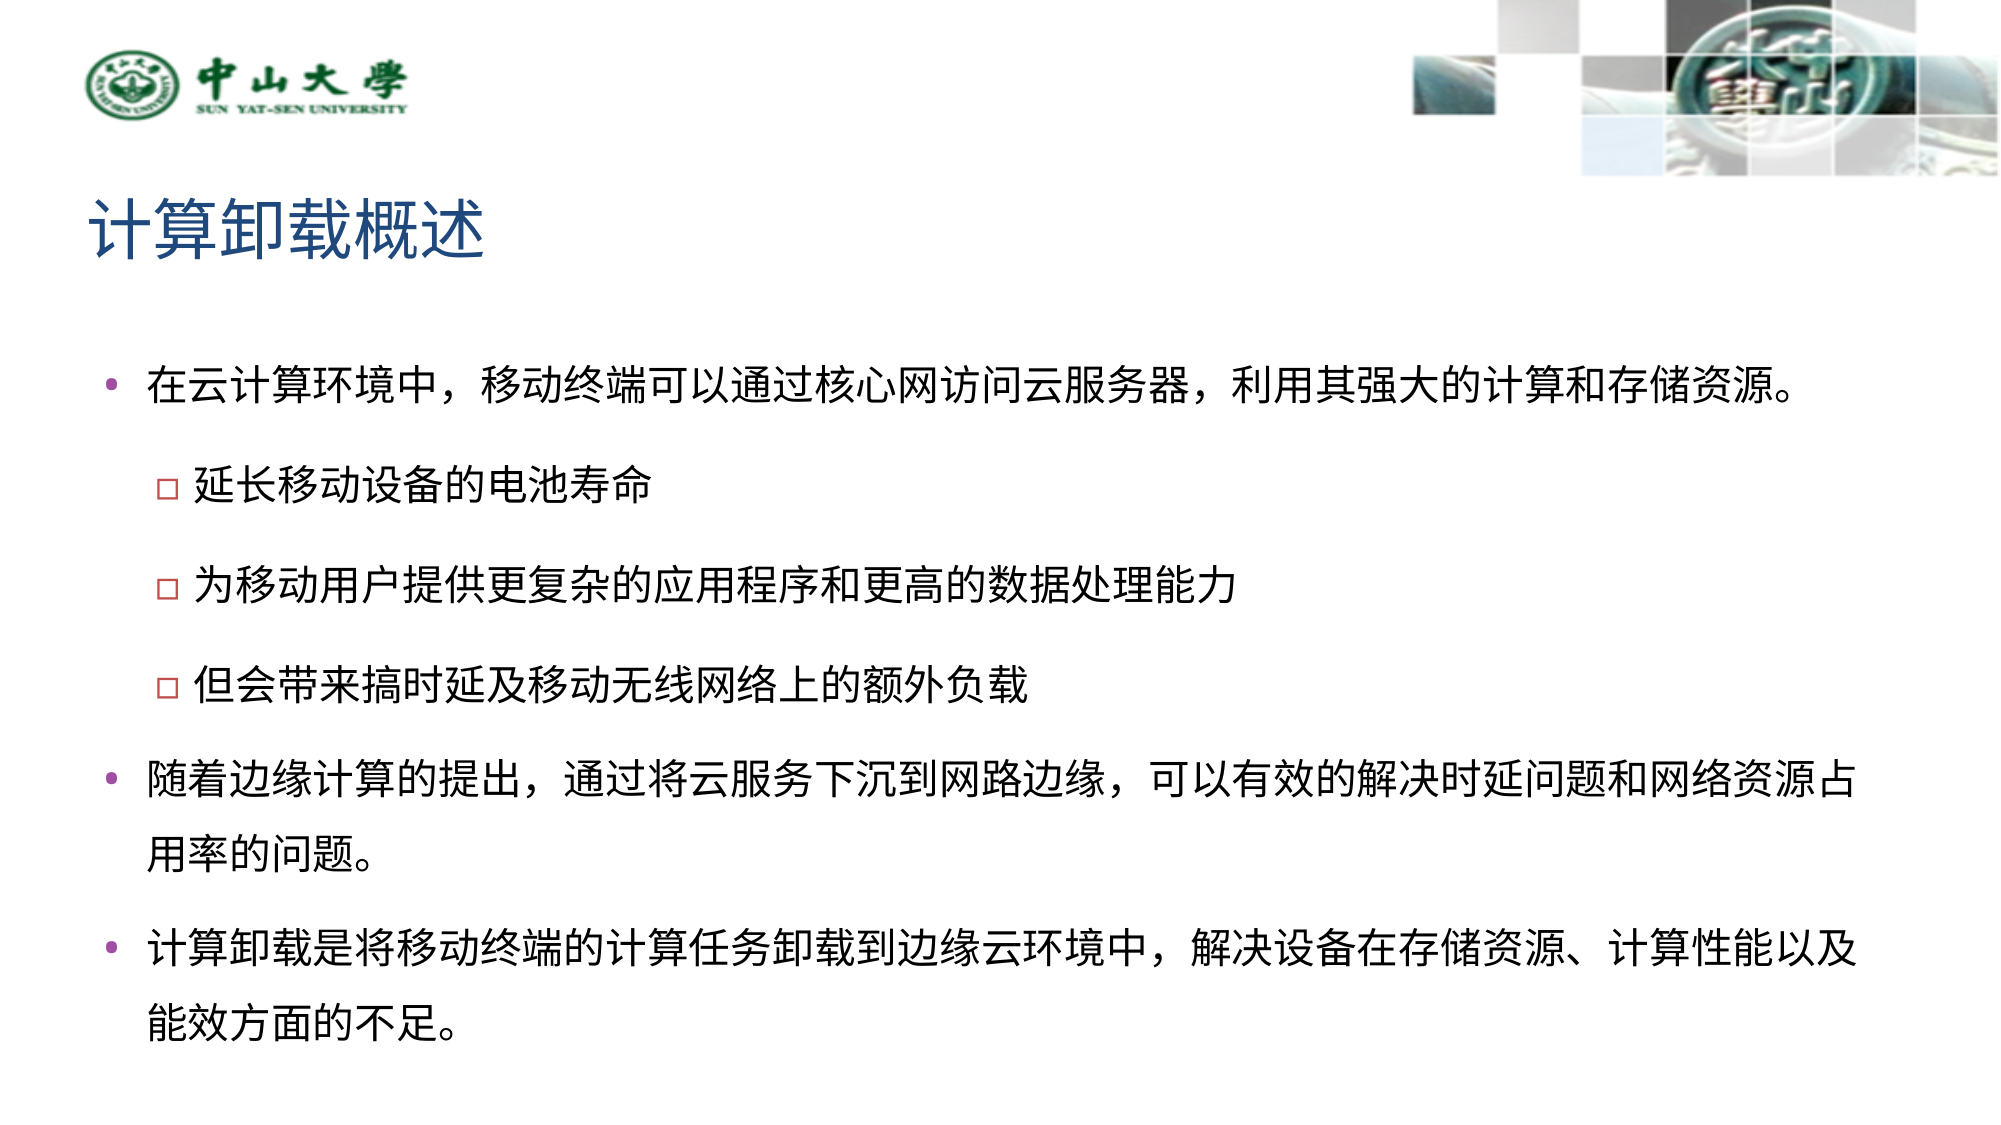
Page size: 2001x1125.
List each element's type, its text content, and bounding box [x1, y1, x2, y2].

title 计算卸载概述 [71, 162, 1872, 295]
slide_number 2 [1787, 0, 1955, 61]
list 在云计算环境中，移动终端可以通过核心网访问云服务器，利用其强大的计算和存储资源。 延长移动设备的电池寿命 为移动用户提供更复杂的应用程序和更高的数据处理能力 但会带来搞时延及移动无线网络上的额外负载 随着边缘计算的提出，通过将云服务下沉到网路边缘，可以有效的解决时延问题和网络资源占用率的问题。 计算卸载是将移动终端的计算任务卸载到边缘云环境中，解决设备在存储资源、计算性能以及能效方面的不足。 [71, 326, 1900, 1094]
picture [0, 0, 2000, 182]
